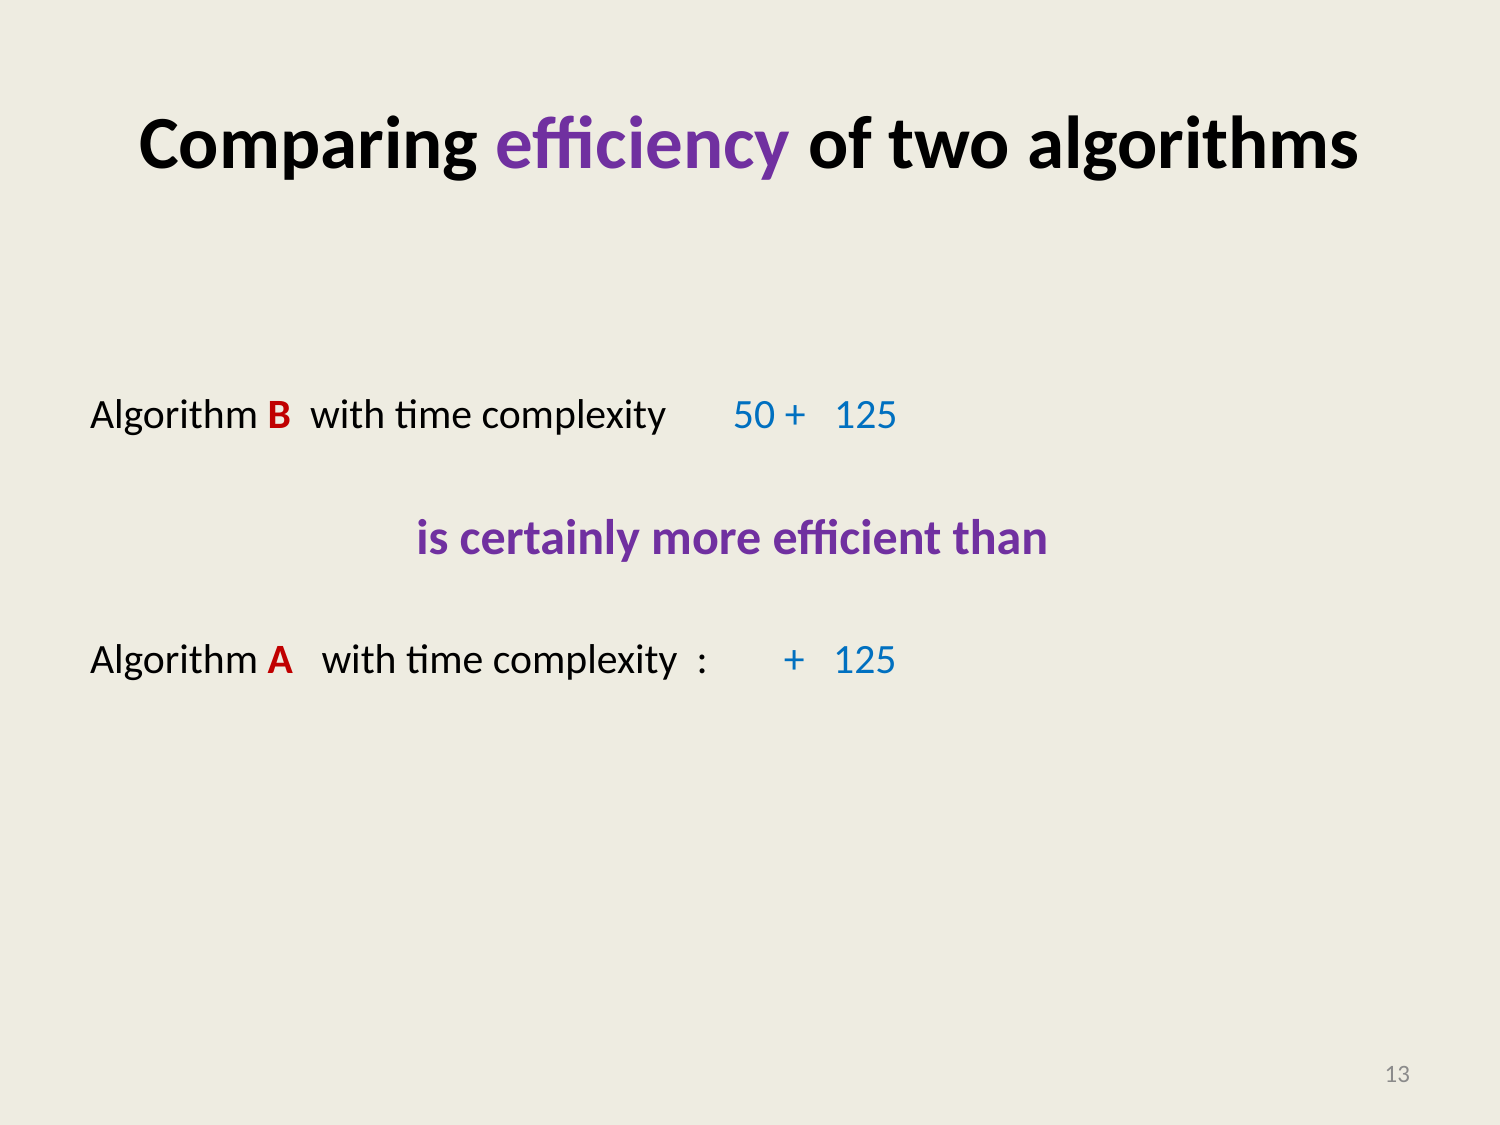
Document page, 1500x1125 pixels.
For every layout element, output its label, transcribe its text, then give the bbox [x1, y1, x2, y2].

slide_number 13 [1074, 1042, 1425, 1103]
title Comparing efficiency of two algorithms [75, 45, 1425, 233]
